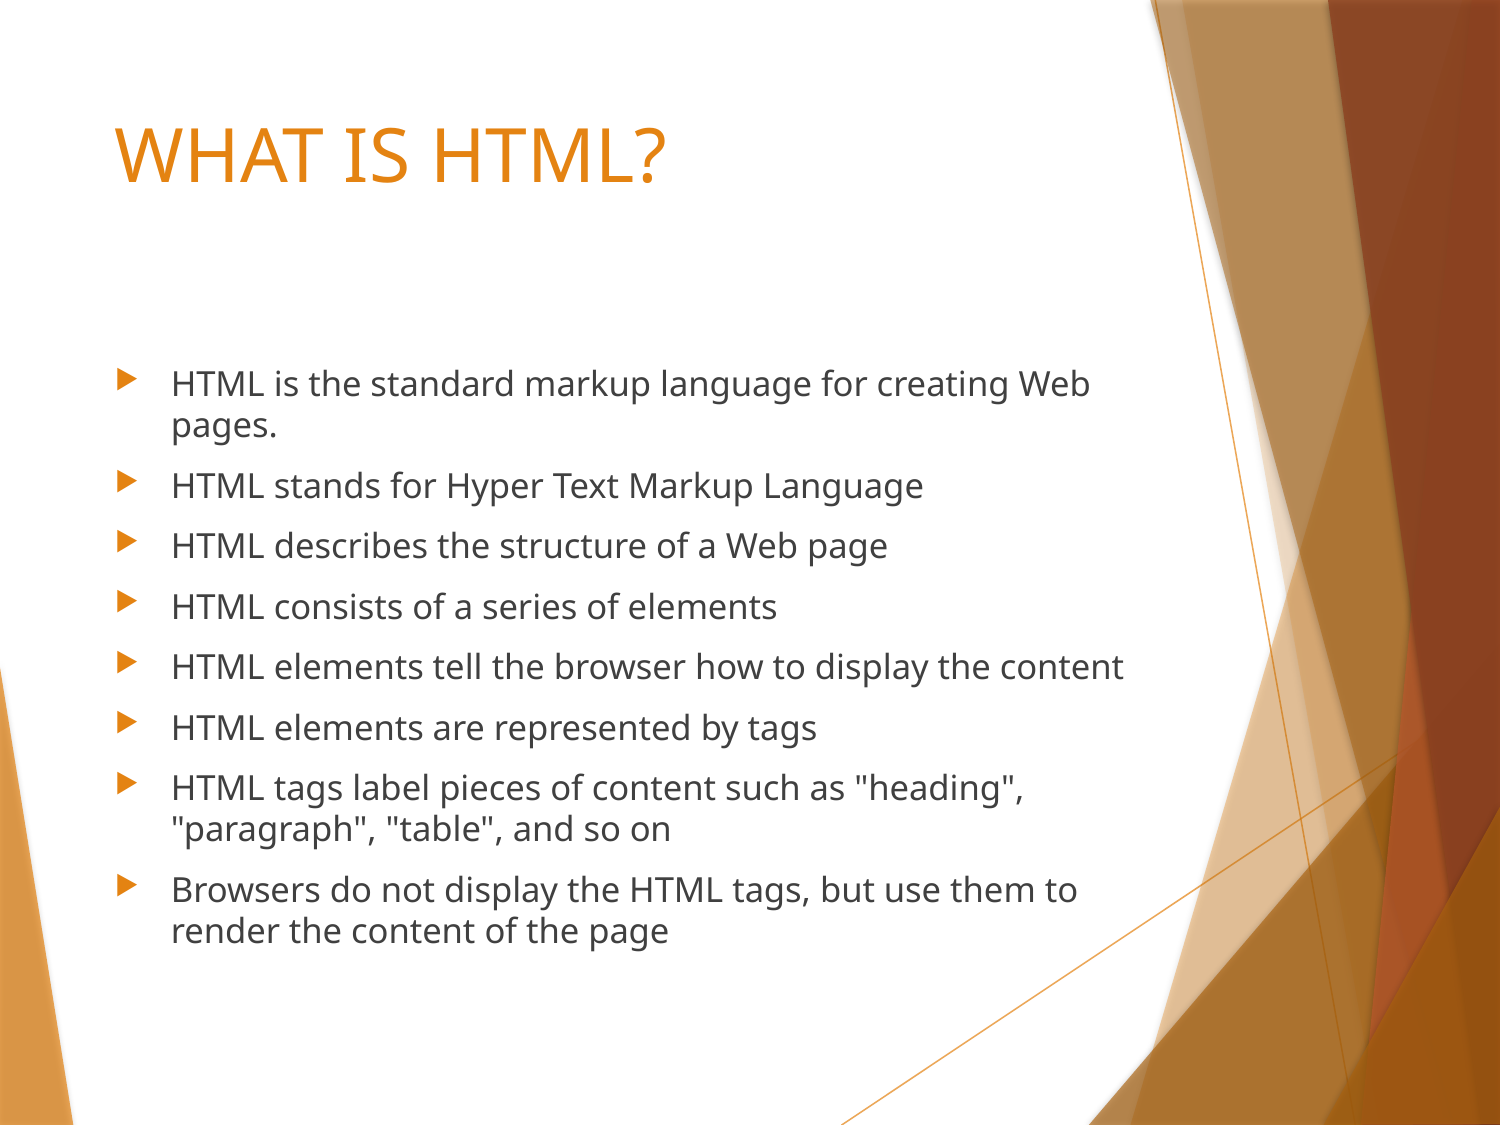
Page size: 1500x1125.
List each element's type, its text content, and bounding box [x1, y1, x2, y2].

title WHAT IS HTML? [99, 99, 1142, 317]
list HTML is the standard markup language for creating Web pages. HTML stands for Hyper Text Markup Language HTML describes the structure of a Web page HTML consists of a series of elements HTML elements tell the browser how to display the content HTML elements are represented by tags HTML tags label pieces of content such as "heading", "paragraph", "table", and so on Browsers do not display the HTML tags, but use them to render the content of the page [99, 354, 1142, 992]
